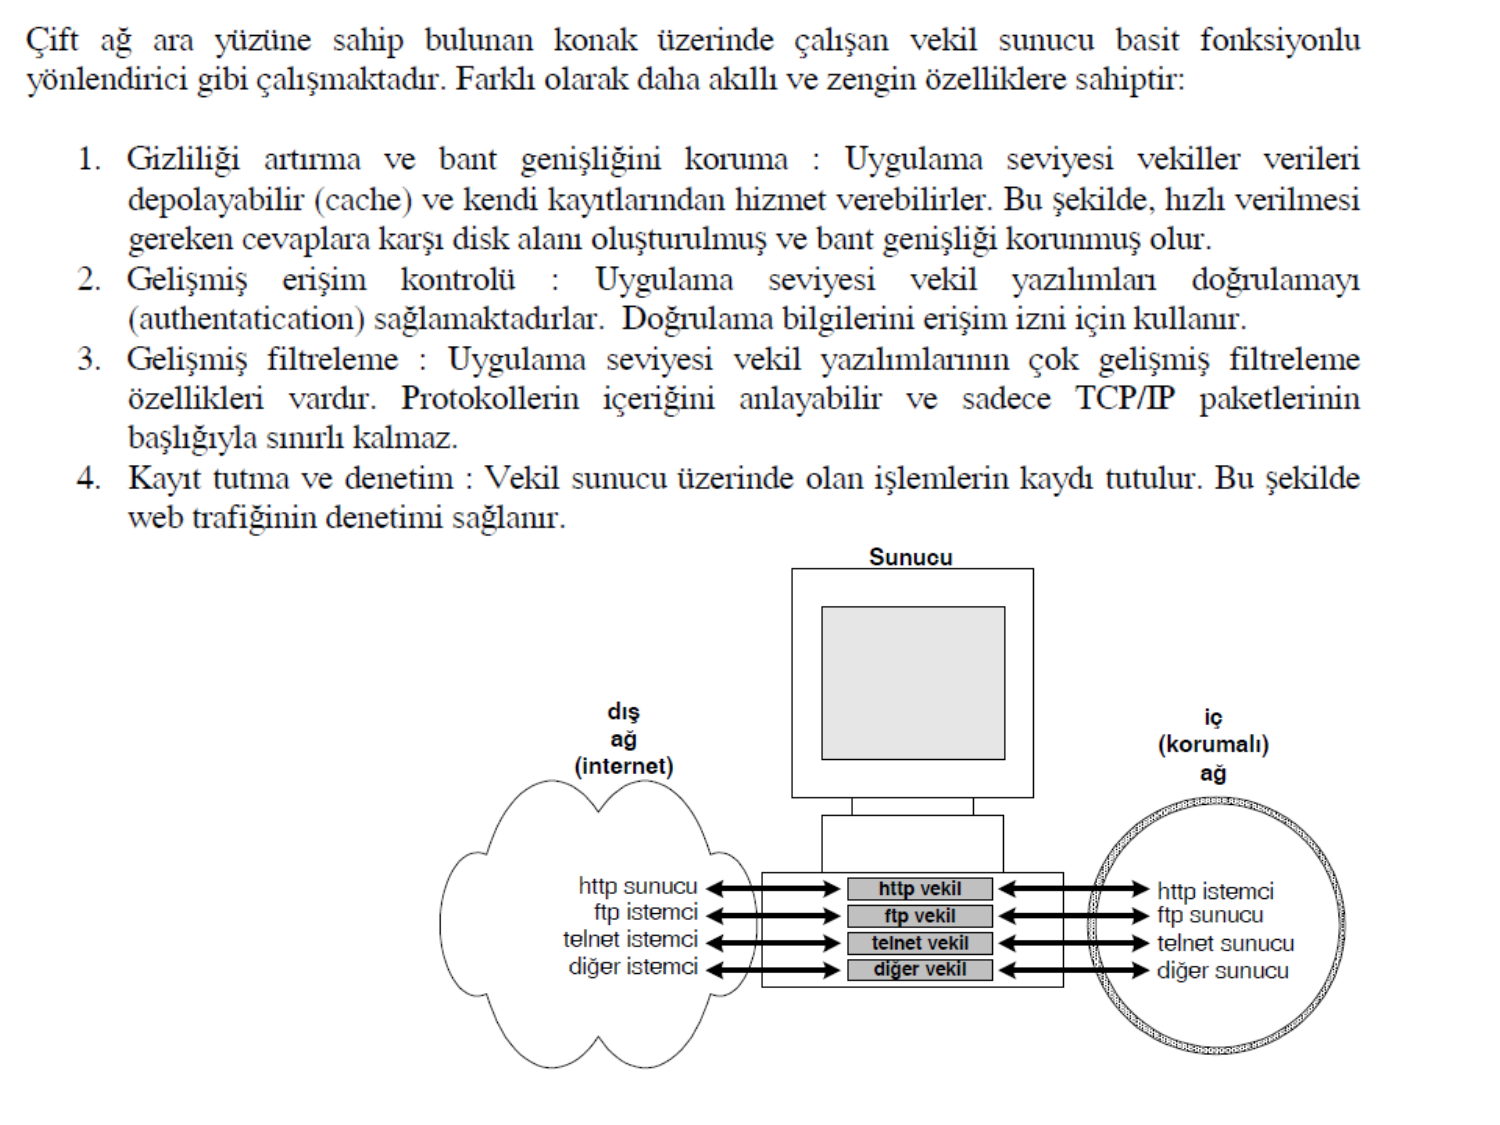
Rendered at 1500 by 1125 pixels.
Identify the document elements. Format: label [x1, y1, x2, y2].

picture [0, 0, 1413, 547]
list [407, 555, 1393, 1079]
